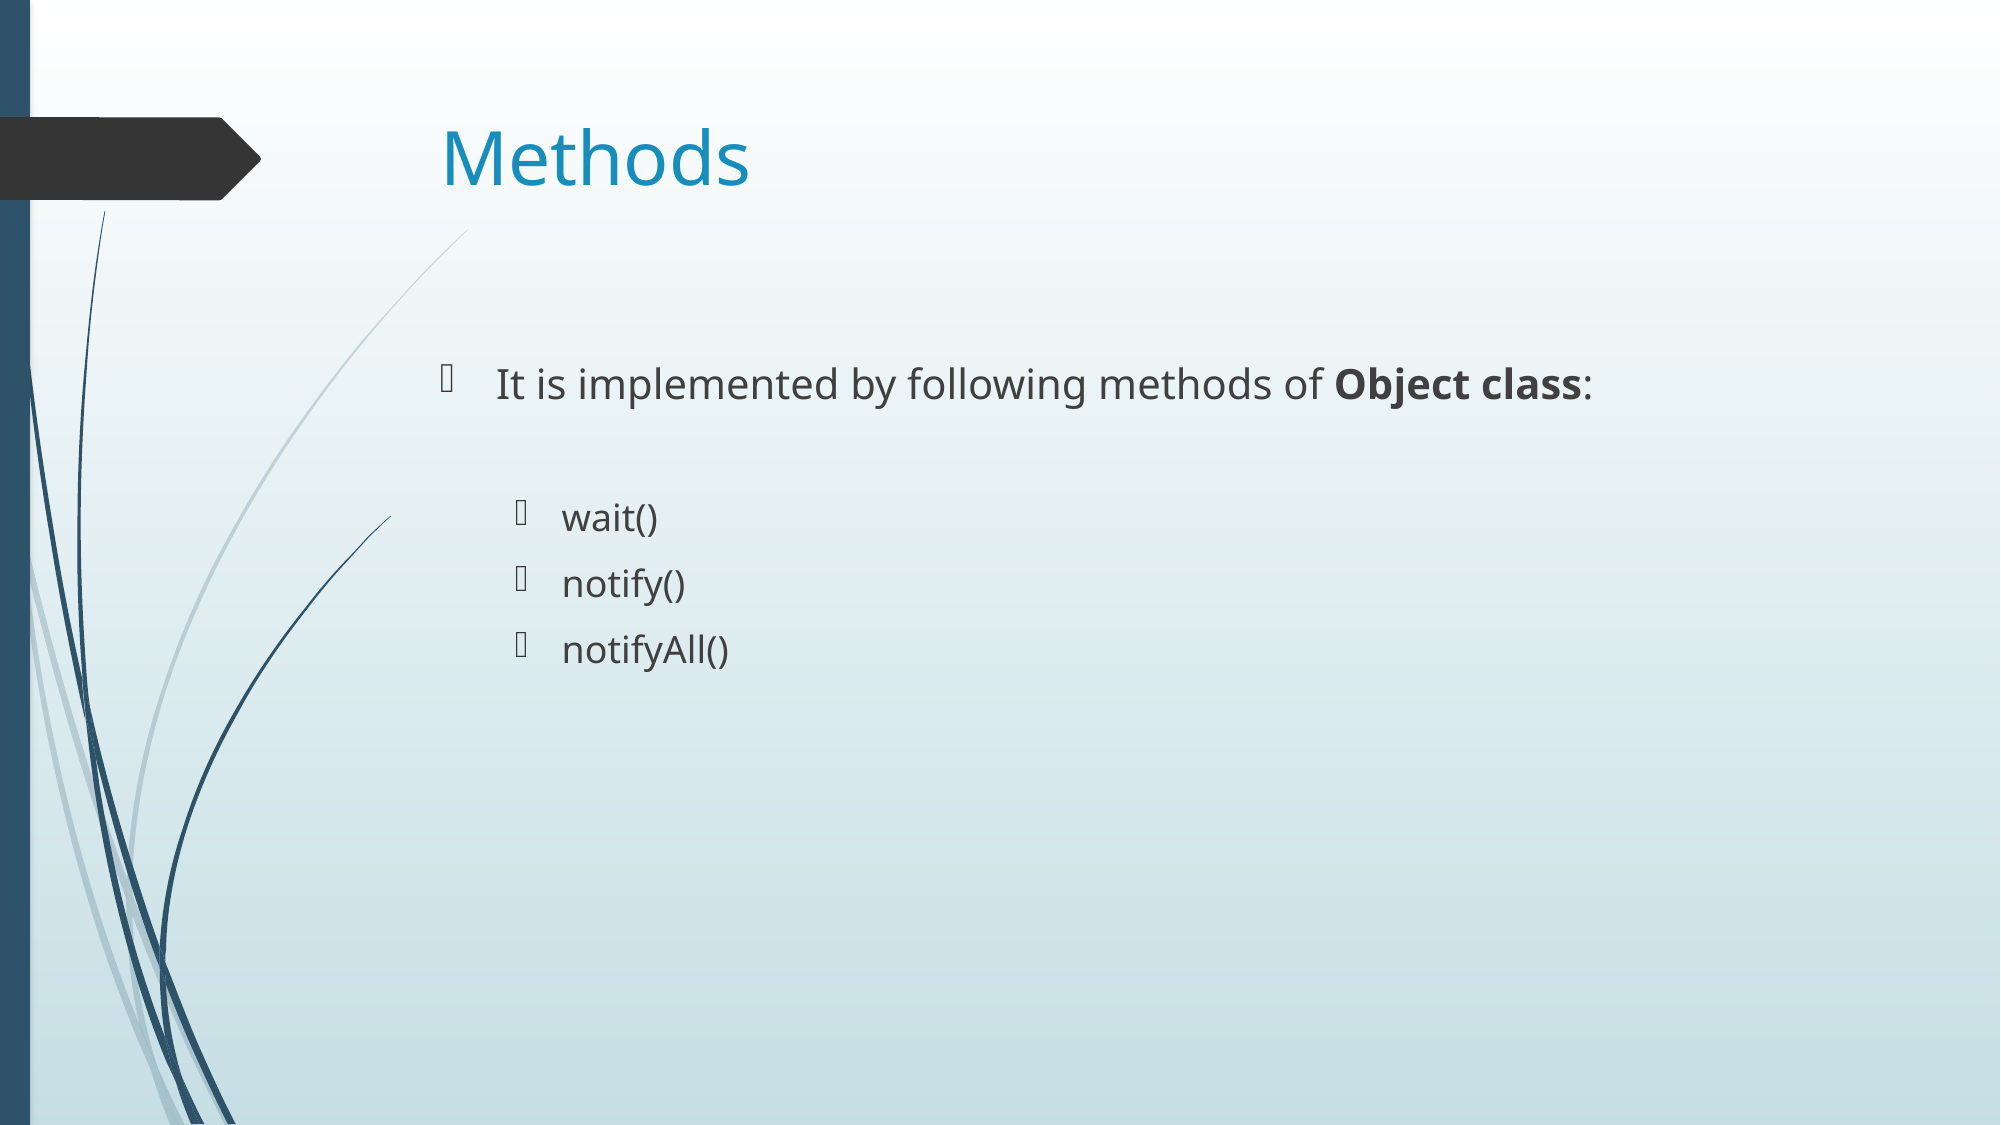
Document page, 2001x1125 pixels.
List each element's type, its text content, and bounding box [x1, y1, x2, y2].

title Methods [425, 102, 1888, 313]
list It is implemented by following methods of Object class: wait() notify() notifyAll() [424, 350, 1888, 970]
